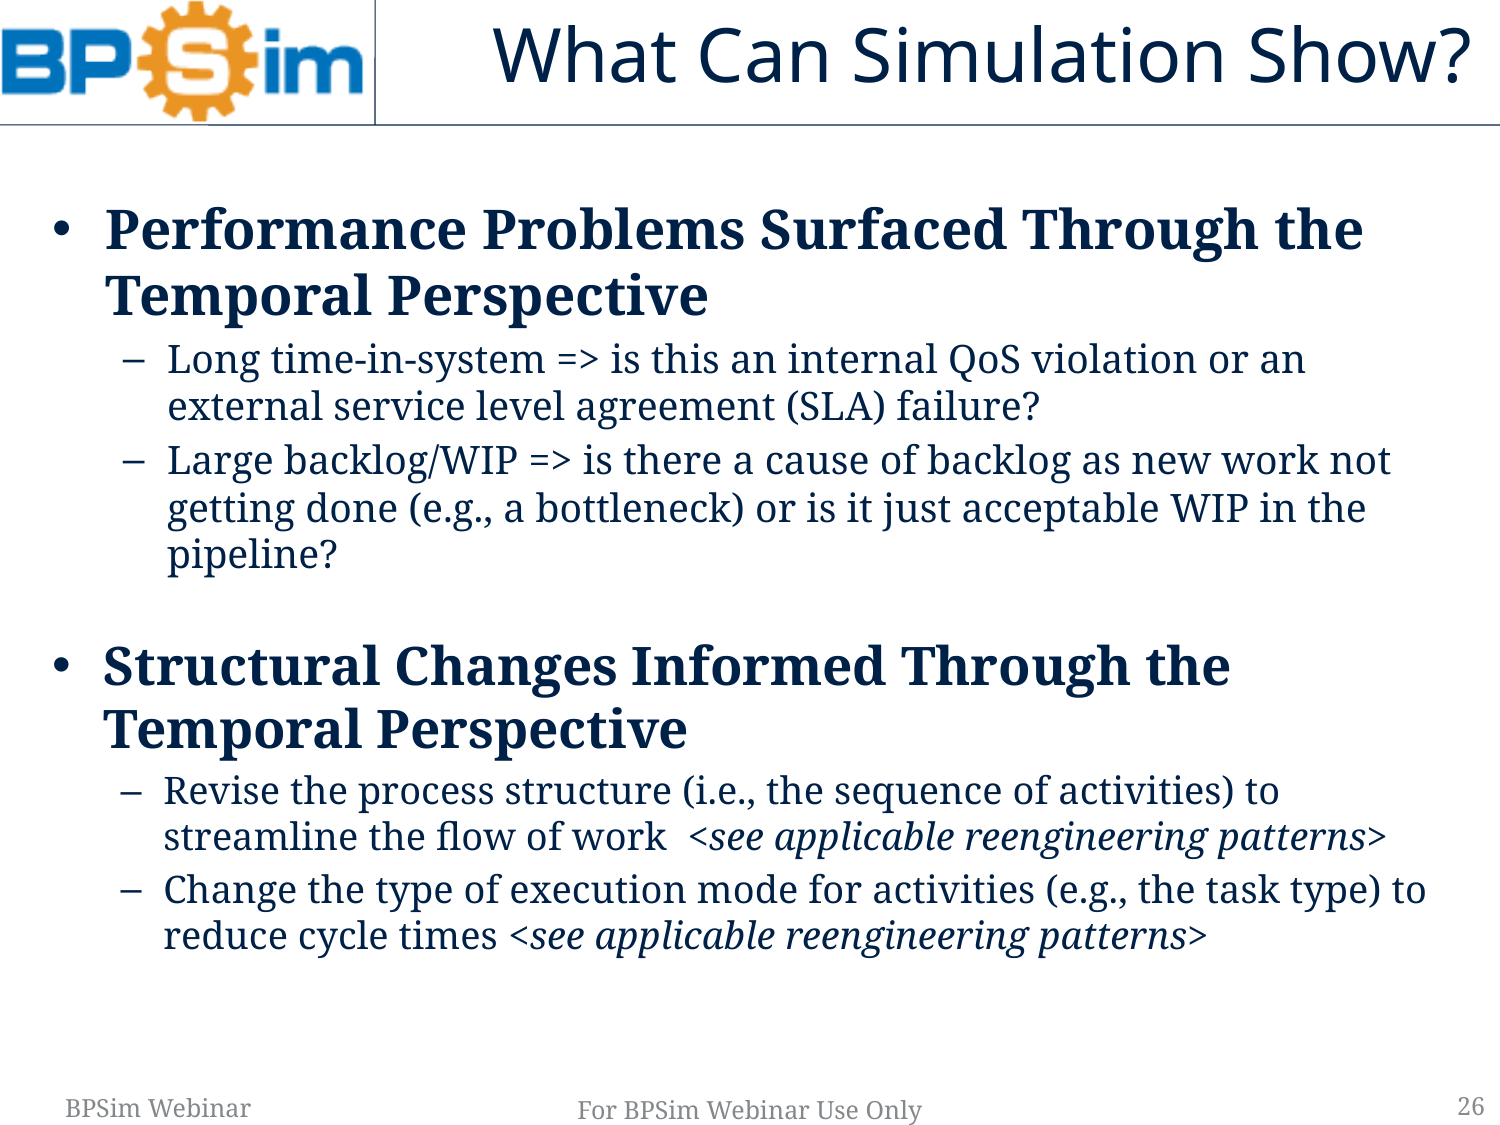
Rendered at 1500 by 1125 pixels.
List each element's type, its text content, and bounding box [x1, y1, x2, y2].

footer For BPSim Webinar Use Only [512, 1095, 988, 1125]
title What Can Simulation Show? [365, 0, 1488, 138]
list Performance Problems Surfaced Through the Temporal Perspective Long time-in-system => is this an internal QoS violation or an external service level agreement (SLA) failure? Large backlog/WIP => is there a cause of backlog as new work not getting done (e.g., a bottleneck) or is it just acceptable WIP in the pipeline? [37, 187, 1475, 588]
text_box Structural Changes Informed Through the Temporal Perspective Revise the process structure (i.e., the sequence of activities) to streamline the flow of work <see applicable reengineering patterns> Change the type of execution mode for activities (e.g., the task type) to reduce cycle times <see applicable reengineering patterns> [37, 624, 1475, 1025]
picture [0, 0, 365, 125]
slide_number 26 [1149, 1077, 1500, 1125]
